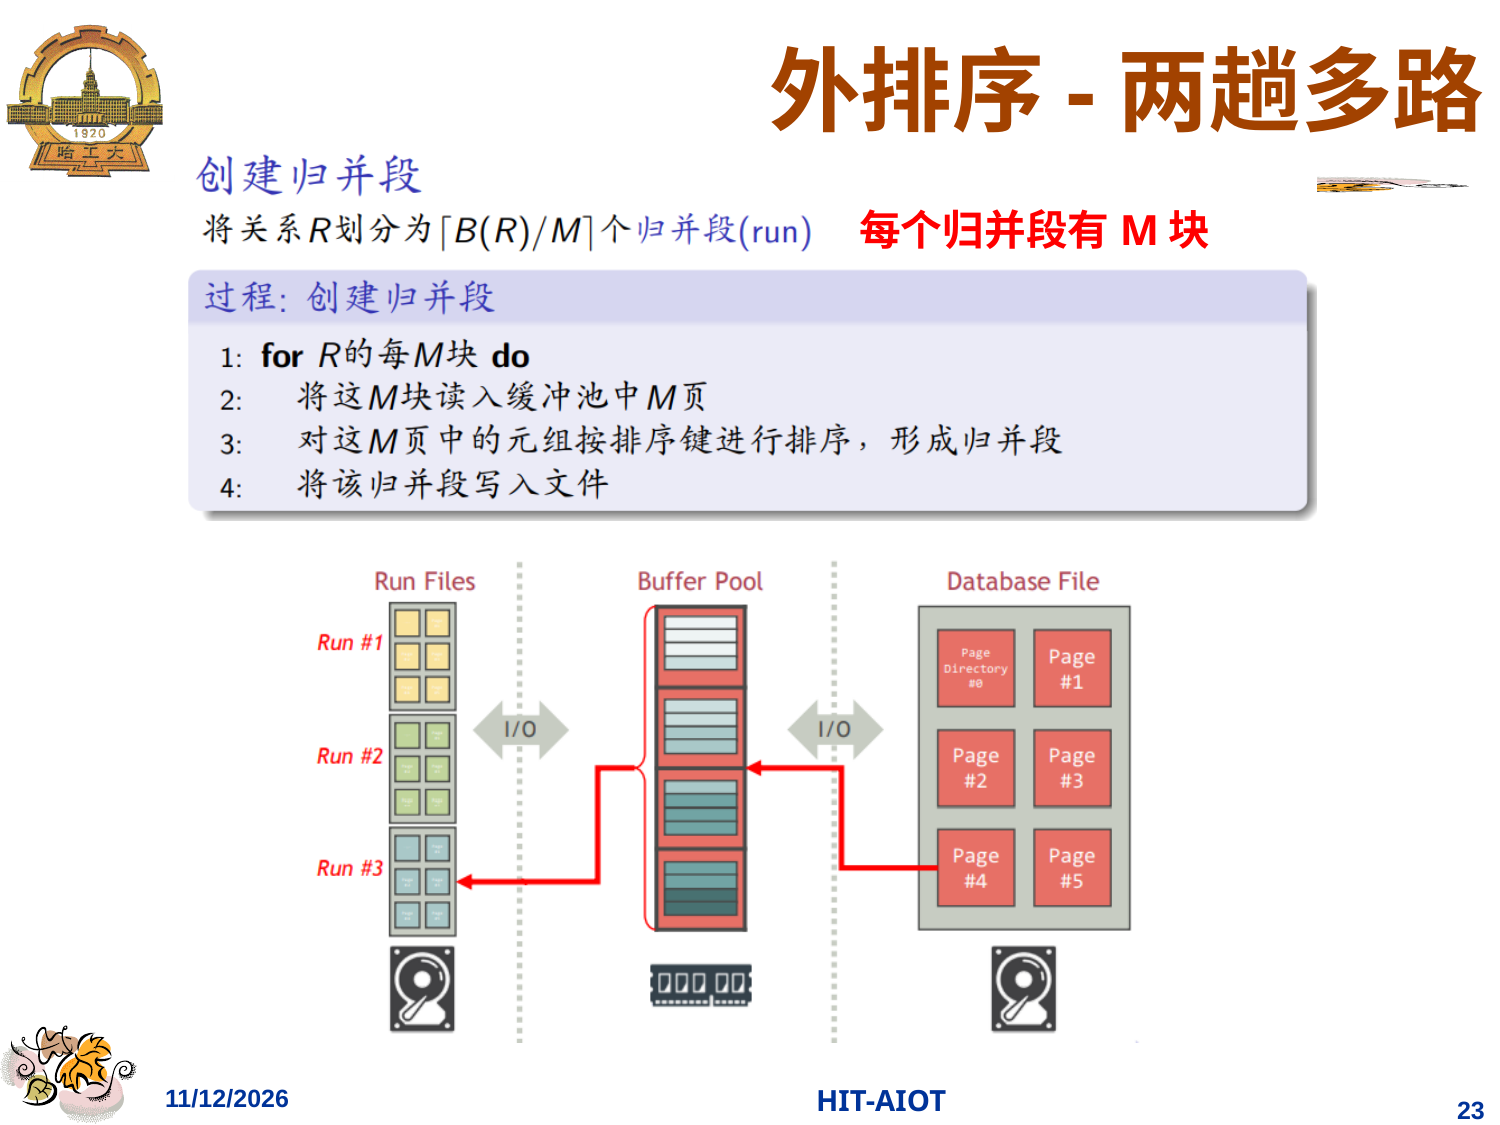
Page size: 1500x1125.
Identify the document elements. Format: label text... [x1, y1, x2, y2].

picture [176, 148, 1318, 522]
footer HIT-AIOT [524, 1074, 1238, 1125]
picture [300, 550, 1152, 1043]
title 外排序-两趟多路 [162, 0, 1500, 176]
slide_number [149, 1074, 413, 1125]
slide_number 23 [1437, 1087, 1500, 1125]
picture [0, 24, 175, 182]
